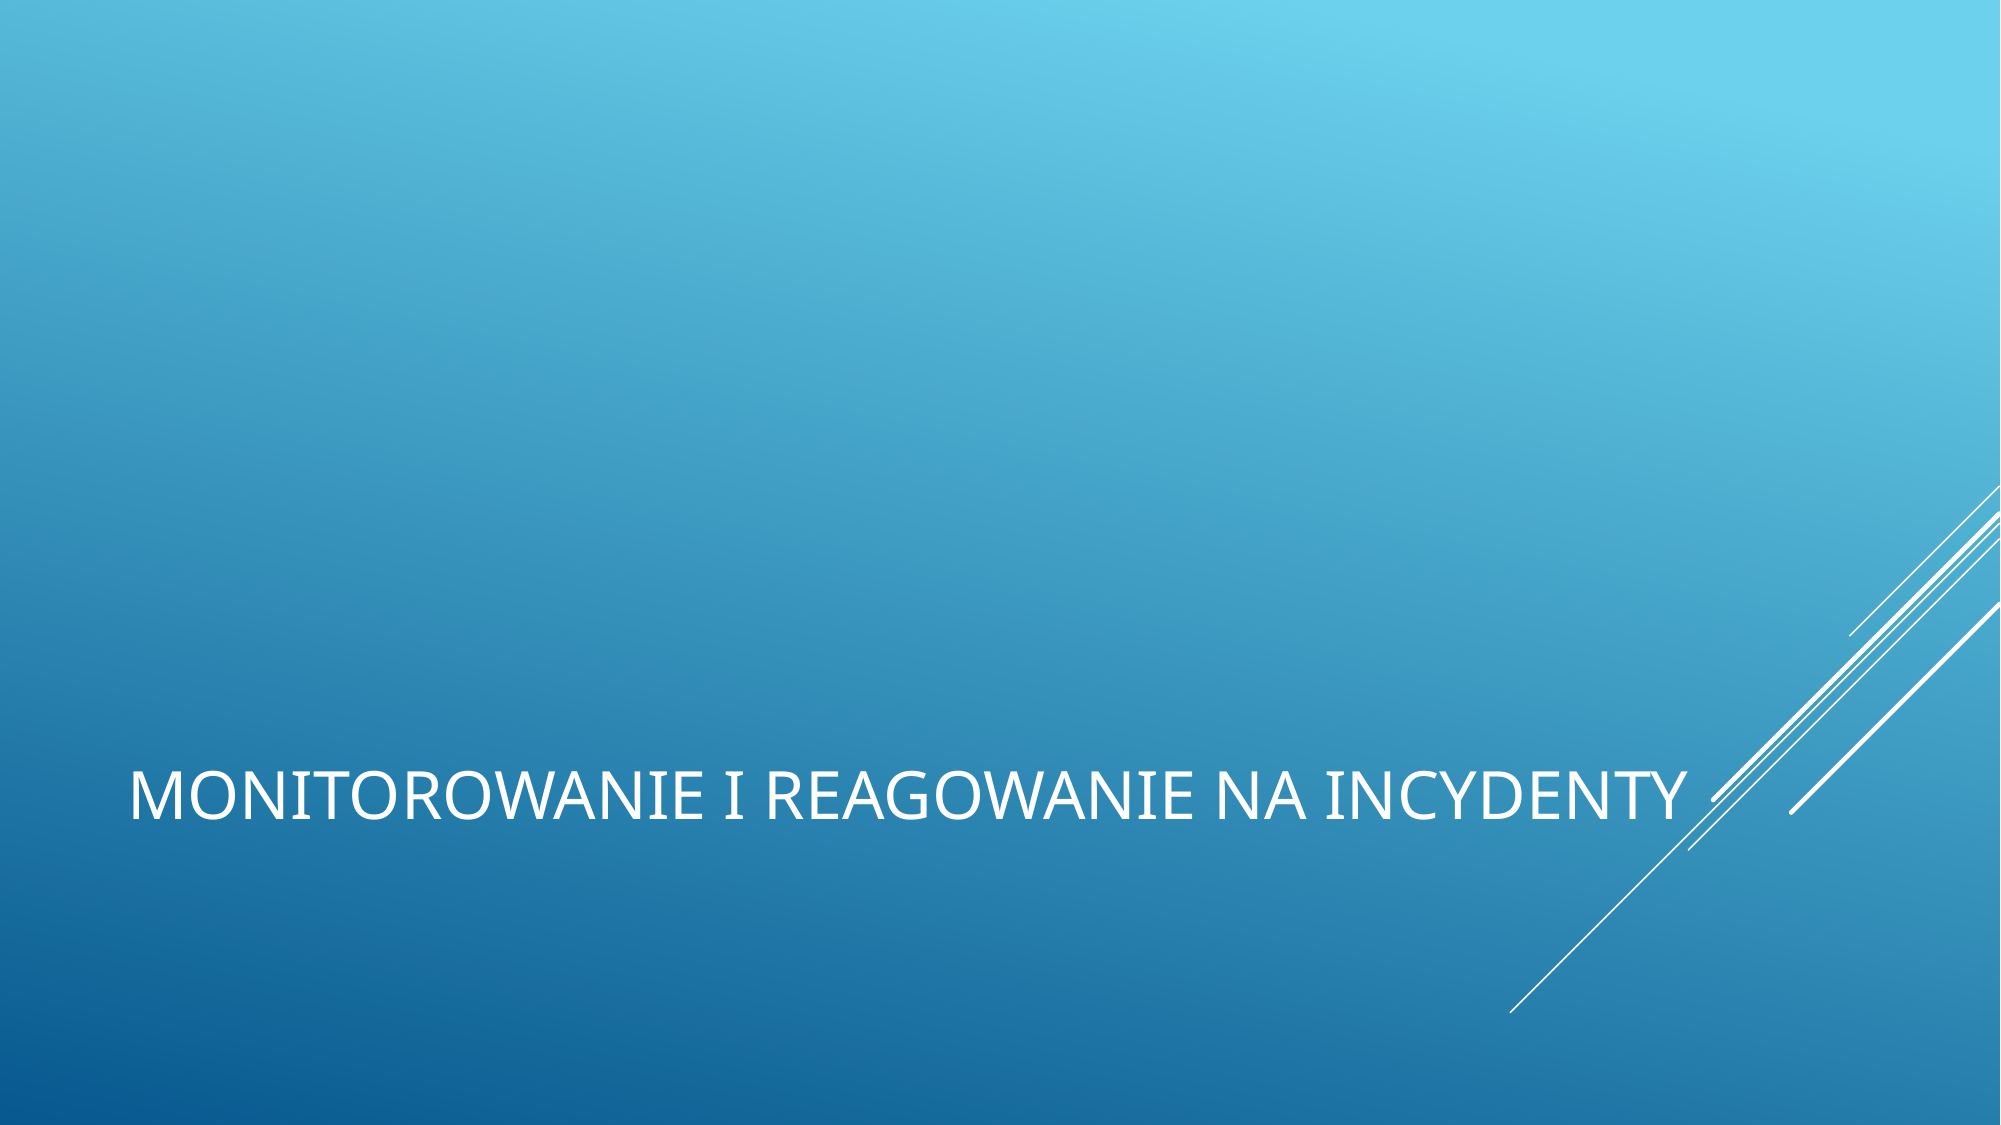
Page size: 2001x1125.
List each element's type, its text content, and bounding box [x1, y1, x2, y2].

title Monitorowanie i Reagowanie na Incydenty [112, 562, 1883, 841]
